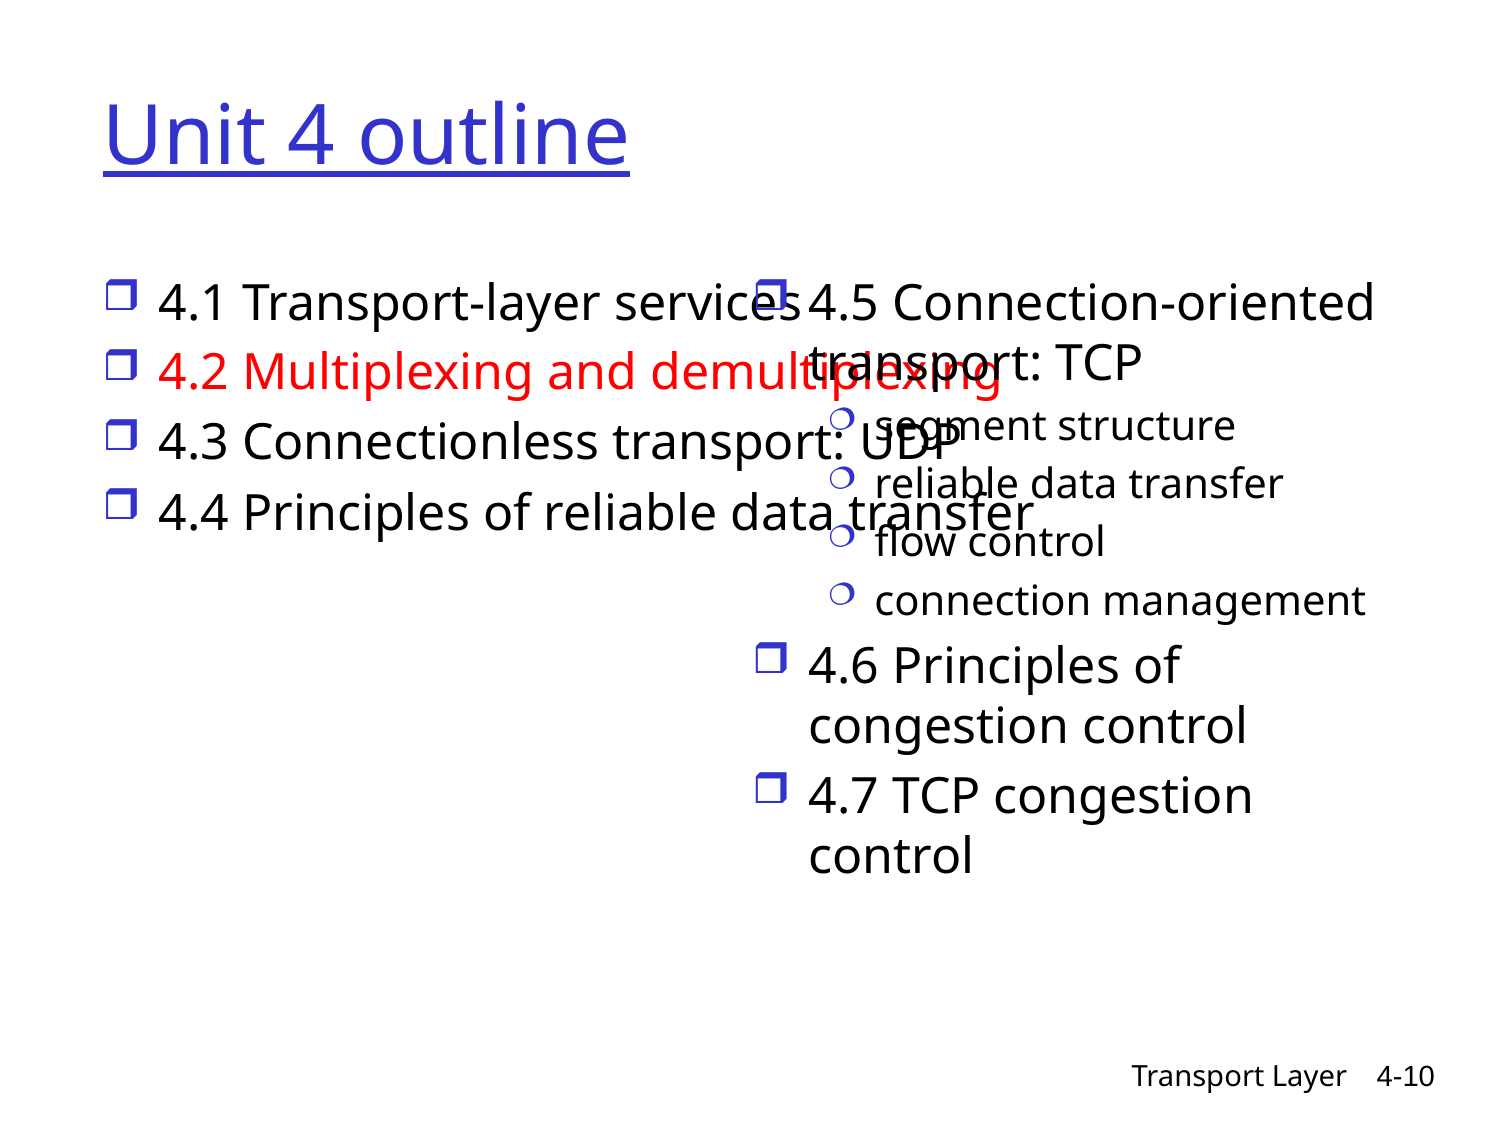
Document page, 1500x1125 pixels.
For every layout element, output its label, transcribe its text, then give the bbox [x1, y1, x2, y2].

list 4.1 Transport-layer services 4.2 Multiplexing and demultiplexing 4.3 Connectionless transport: UDP 4.4 Principles of reliable data transfer [87, 262, 737, 1026]
footer Transport Layer [887, 1049, 1338, 1125]
title Unit 4 outline [87, 37, 1363, 226]
slide_number 4-10 [1338, 1049, 1451, 1125]
list 4.5 Connection-oriented transport: TCP segment structure reliable data transfer flow control connection management 4.6 Principles of congestion control 4.7 TCP congestion control [737, 262, 1403, 1026]
